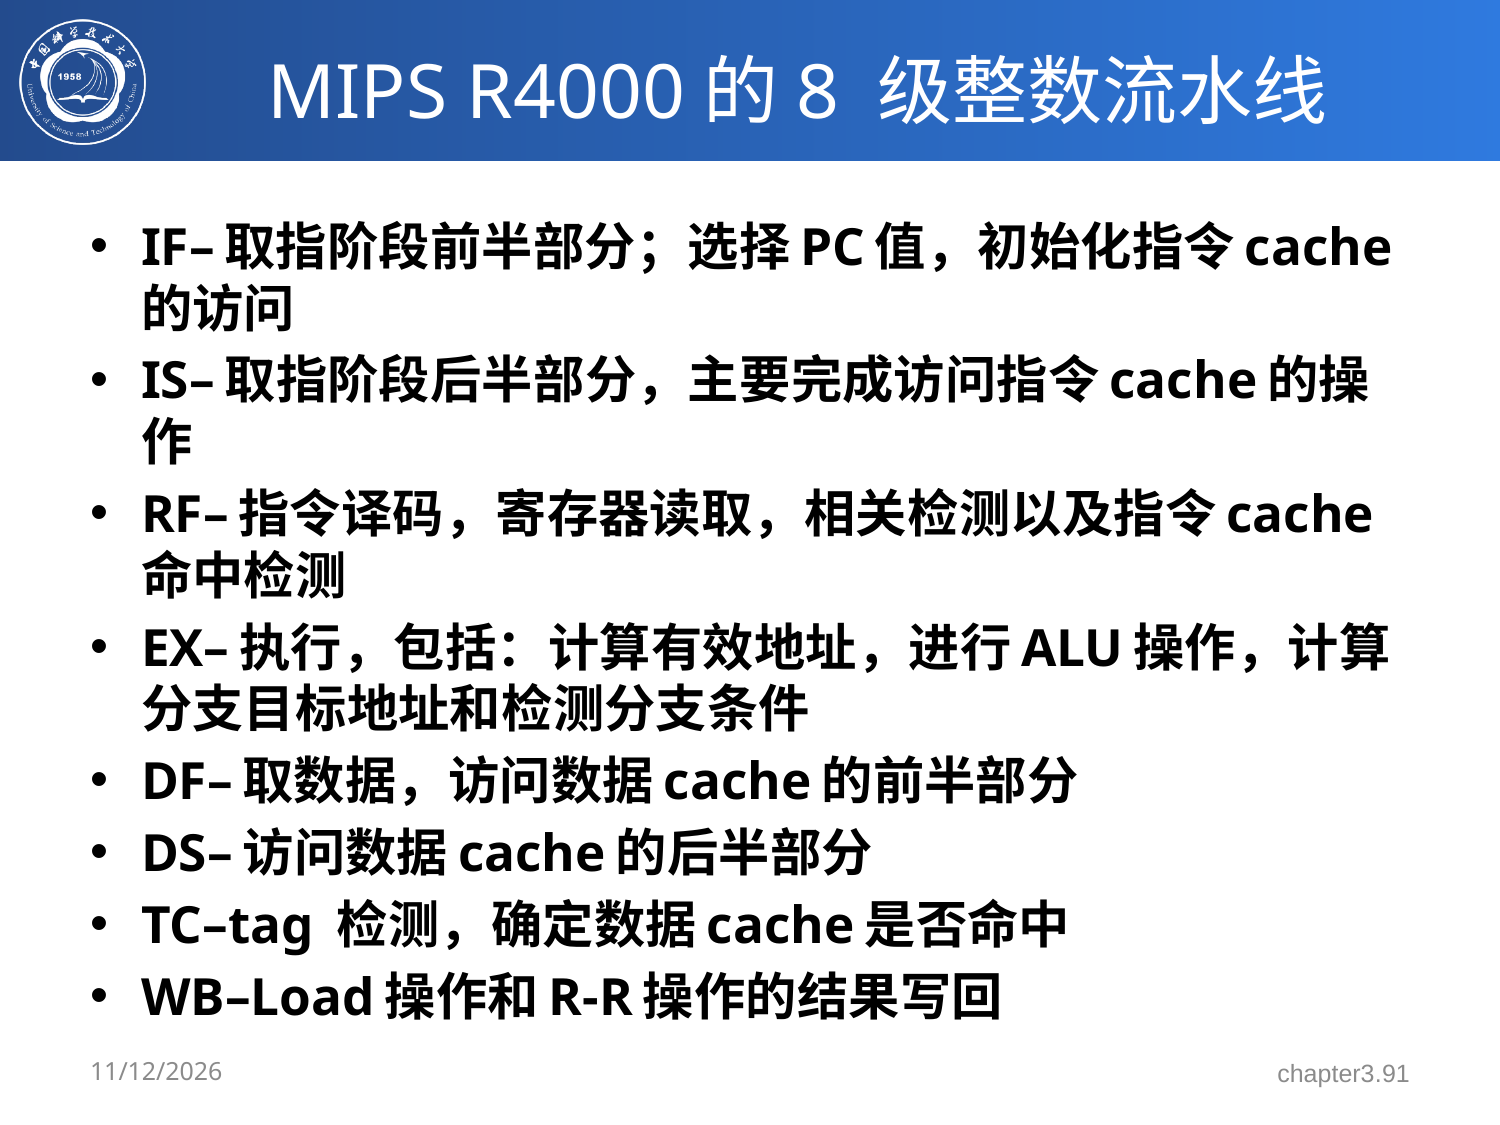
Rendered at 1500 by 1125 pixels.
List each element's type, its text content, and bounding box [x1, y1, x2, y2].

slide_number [75, 1042, 425, 1103]
slide_number chapter3.91 [1074, 1042, 1425, 1103]
picture [19, 19, 146, 145]
title MIPS R4000的8 级整数流水线 [169, 24, 1425, 153]
list IF–取指阶段前半部分；选择PC值，初始化指令cache的访问 IS–取指阶段后半部分，主要完成访问指令cache的操作 RF–指令译码，寄存器读取，相关检测以及指令cache命中检测 EX–执行，包括：计算有效地址，进行ALU操作，计算分支目标地址和检测分支条件 DF–取数据，访问数据cache的前半部分 DS–访问数据cache的后半部分 TC–tag 检测，确定数据cache是否命中 WB–Load操作和R-R操作的结果写回 [75, 206, 1425, 1036]
